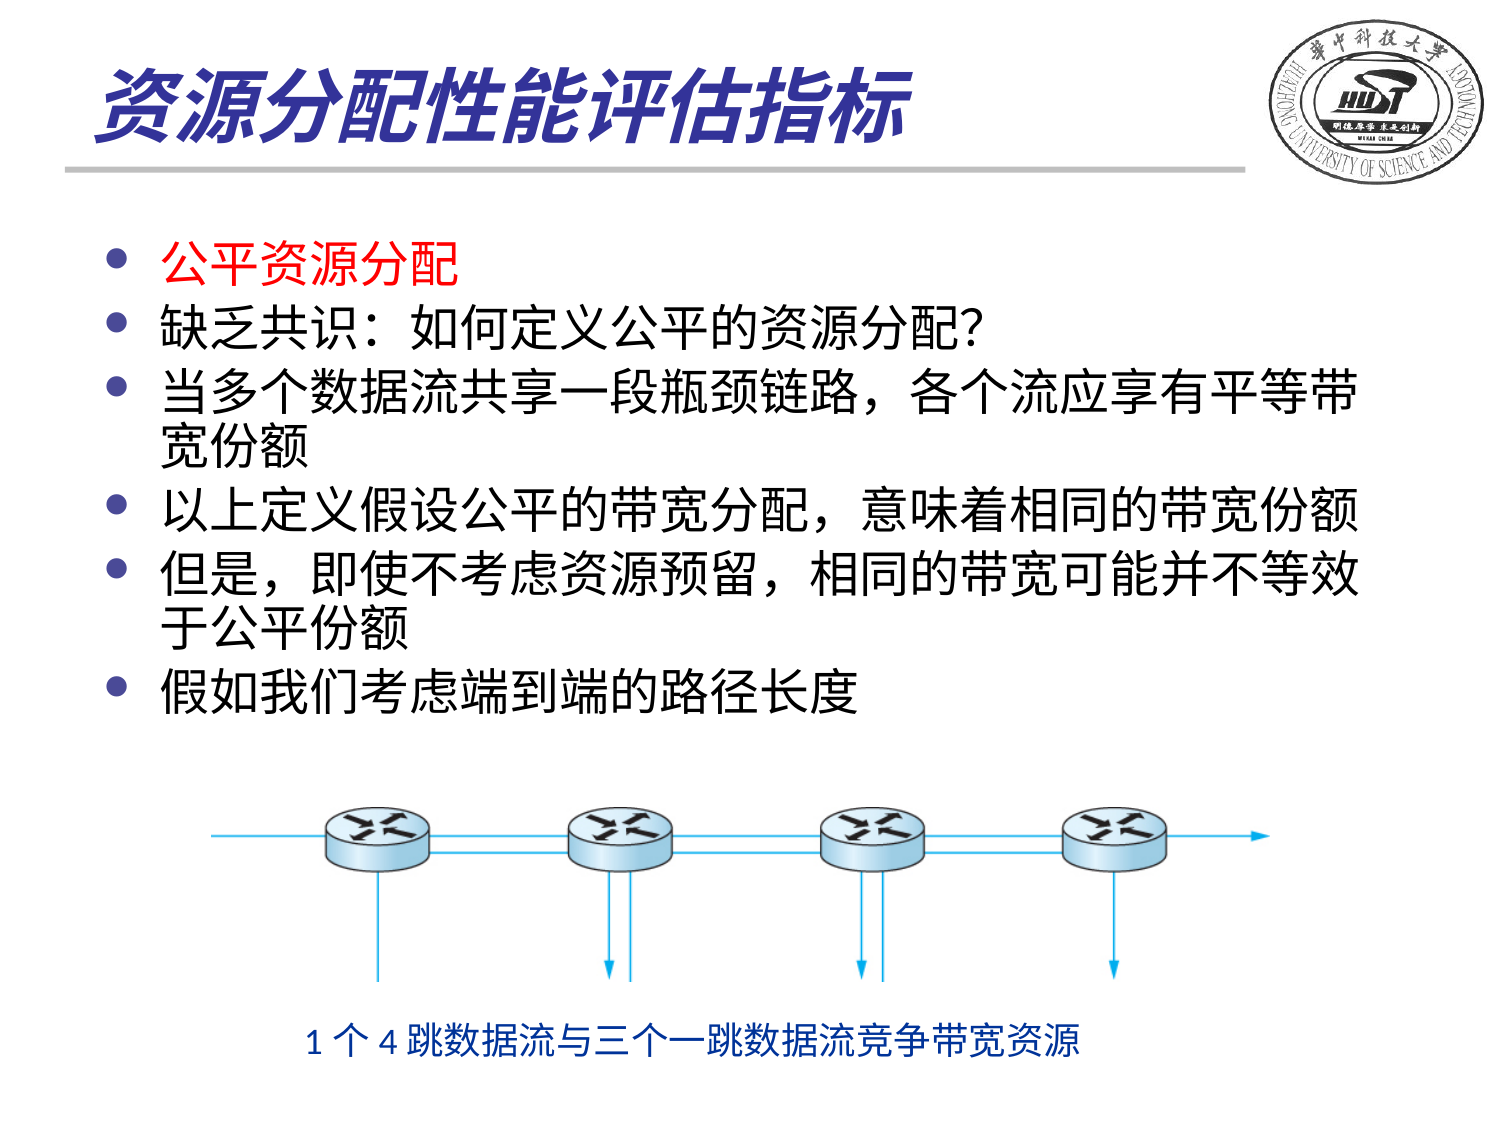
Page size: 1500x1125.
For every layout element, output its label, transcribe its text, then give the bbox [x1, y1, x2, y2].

list 公平资源分配 缺乏共识：如何定义公平的资源分配？ 当多个数据流共享一段瓶颈链路，各个流应享有平等带宽份额 以上定义假设公平的带宽分配，意味着相同的带宽份额 但是，即使不考虑资源预留，相同的带宽可能并不等效于公平份额 假如我们考虑端到端的路径长度 [88, 231, 1412, 752]
picture [211, 806, 1271, 982]
picture [1257, 18, 1489, 185]
title 资源分配性能评估指标 [76, 42, 1315, 160]
text_box 1个4跳数据流与三个一跳数据流竞争带宽资源 [289, 1009, 1105, 1070]
